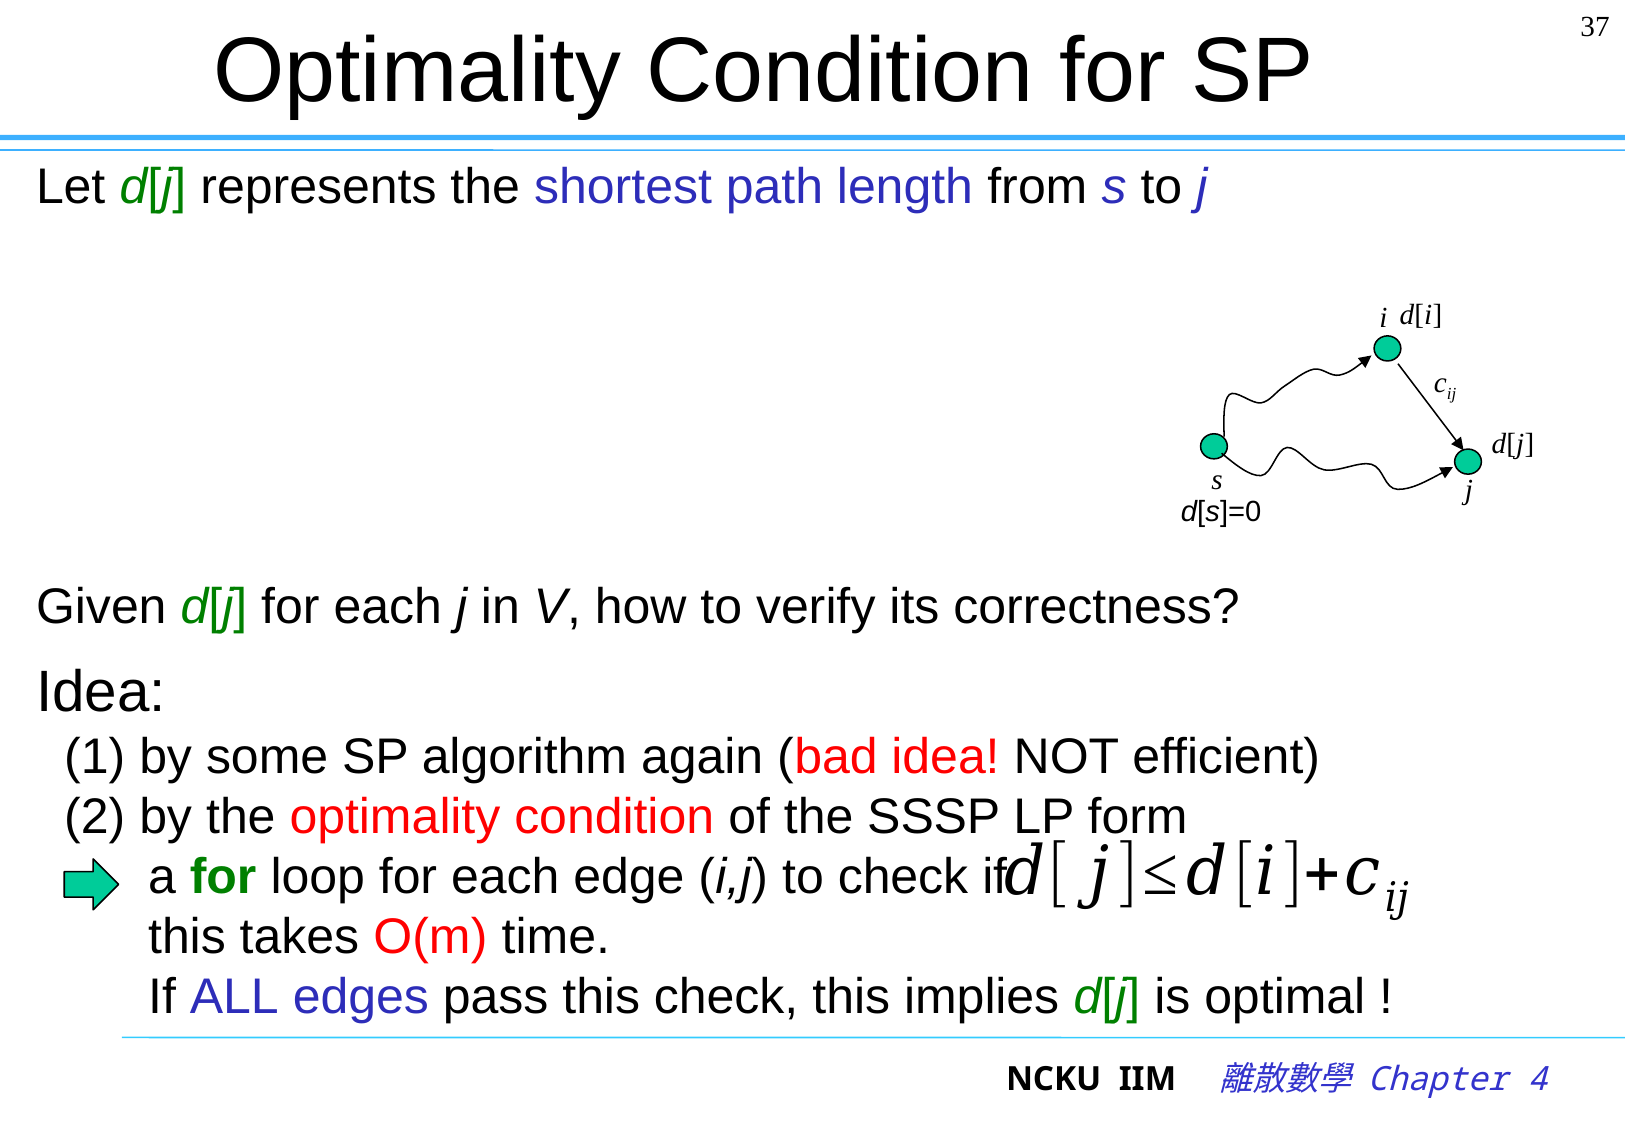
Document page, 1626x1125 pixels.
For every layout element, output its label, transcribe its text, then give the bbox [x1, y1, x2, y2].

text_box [1165, 287, 1554, 536]
slide_number 37 [1489, 0, 1625, 75]
title Optimality Condition for SP [39, 0, 1490, 130]
text_box [64, 858, 119, 910]
list Let d[j] represents the shortest path length from s to j Given d[j] for each j in V, how to verify its correctness? Idea: (1) by some SP algorithm again (bad idea! NOT efficient) (2) by the optimality condition of the SSSP LP form a for loop for each edge (i,j) to check if this takes O(m) time. If ALL edges pass this check, this implies d[j] is optimal ! [21, 146, 1625, 1034]
